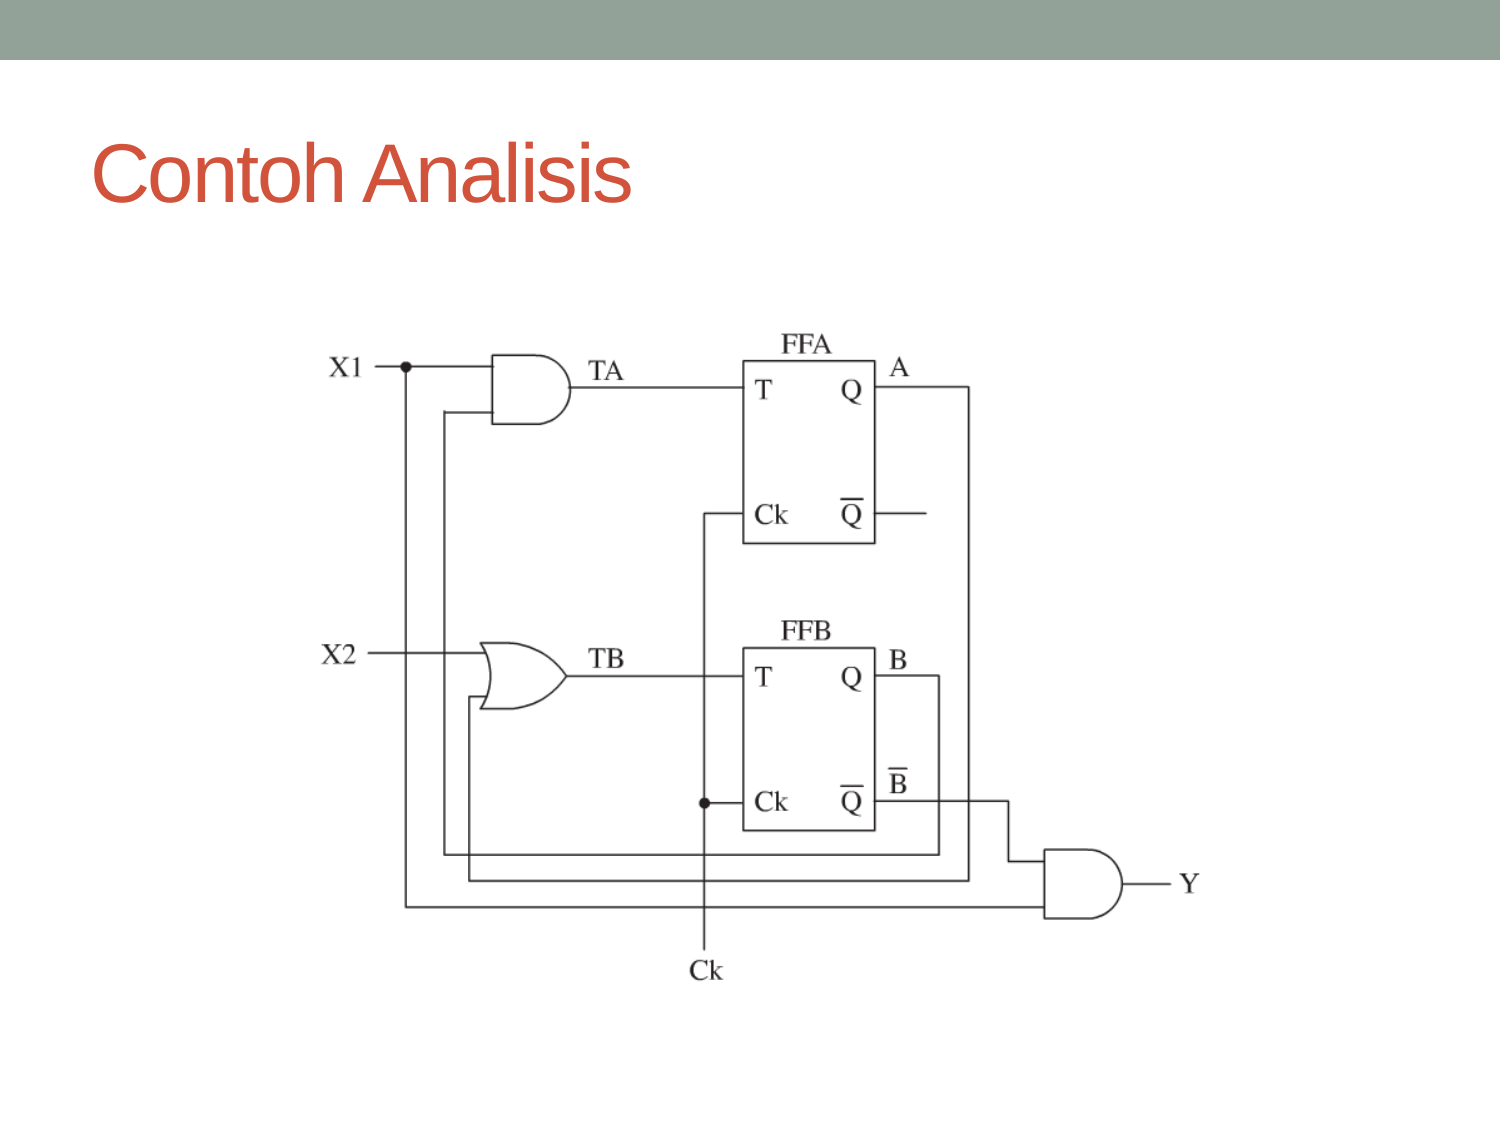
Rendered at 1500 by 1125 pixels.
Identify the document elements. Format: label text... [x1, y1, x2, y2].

title Contoh Analisis [75, 87, 1425, 250]
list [288, 330, 1212, 995]
